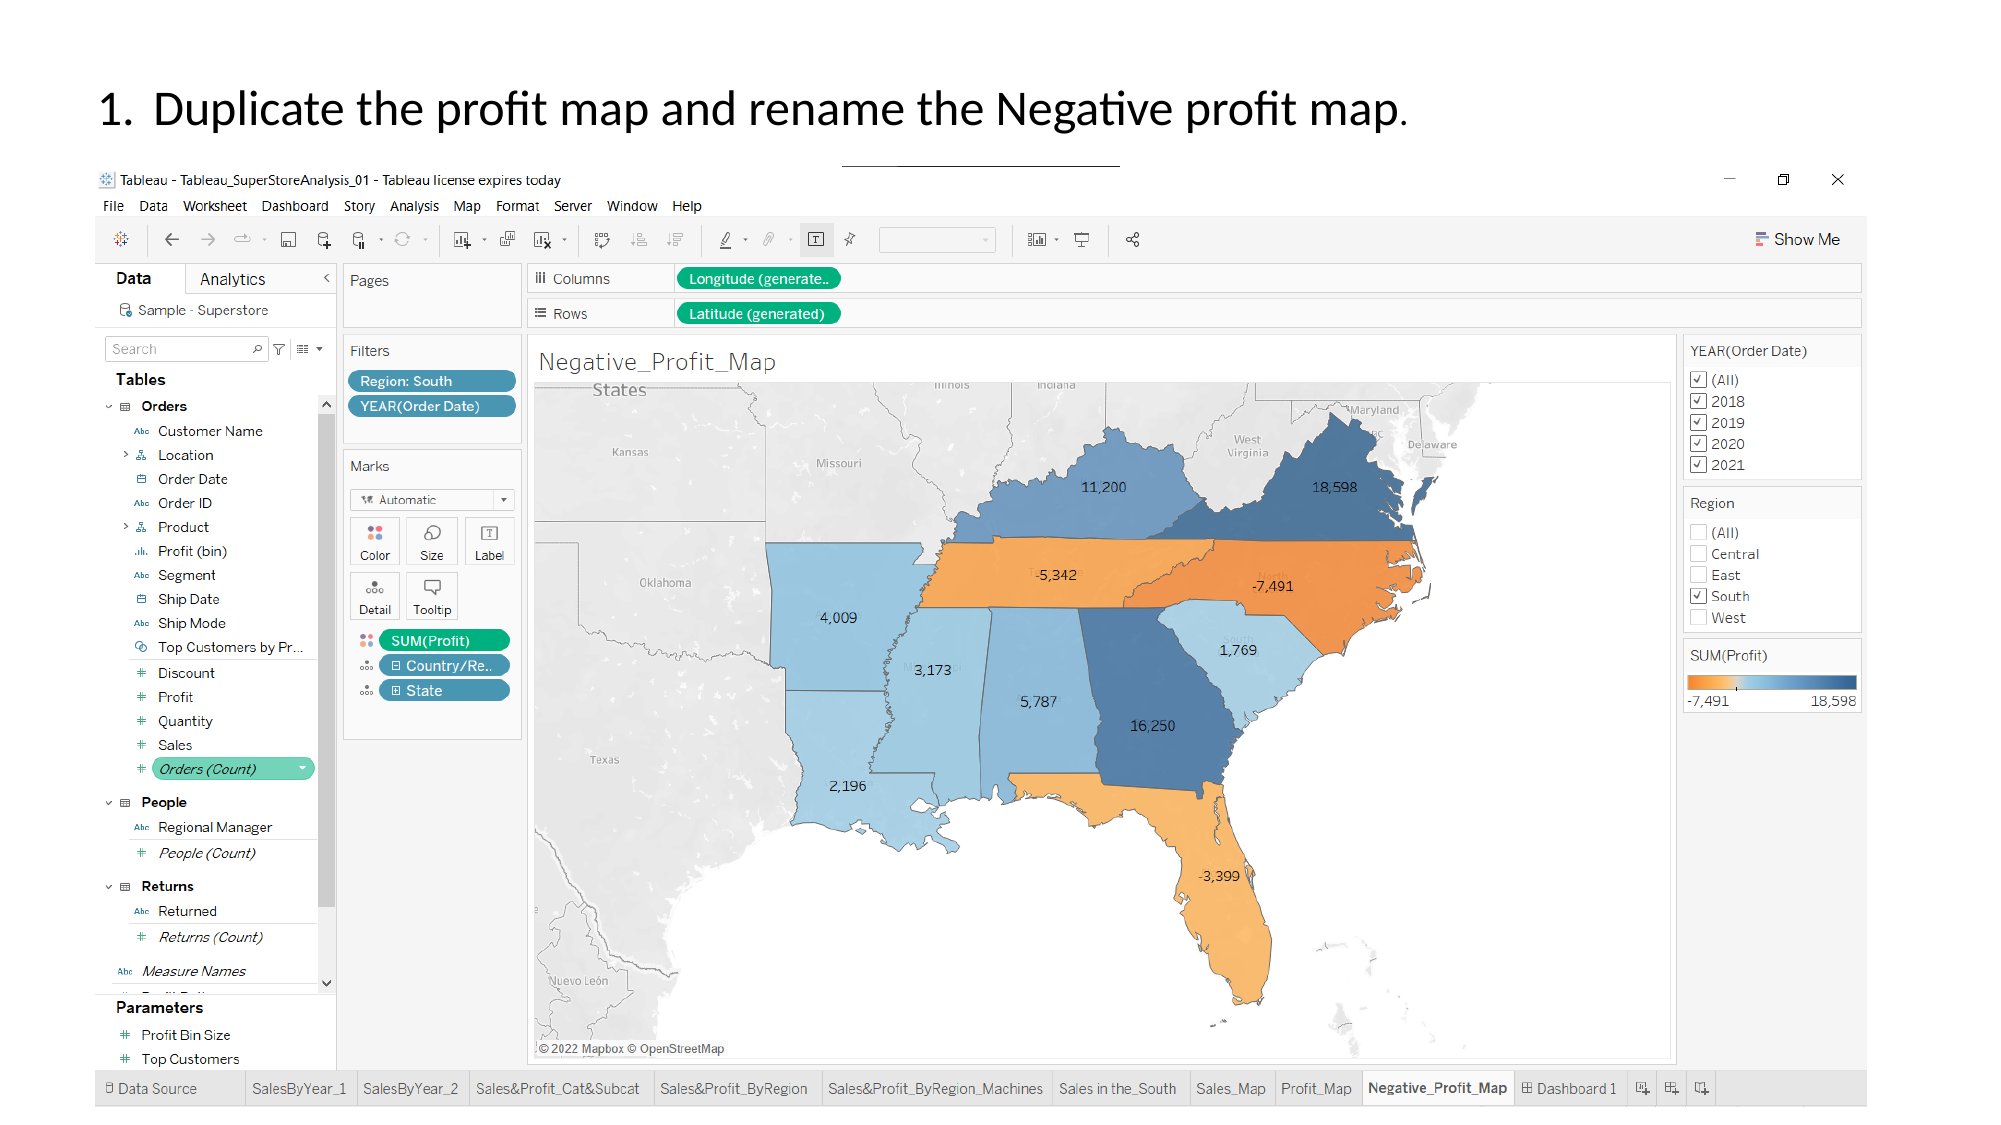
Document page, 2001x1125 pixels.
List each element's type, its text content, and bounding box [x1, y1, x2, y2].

text_box Duplicate the profit map and rename the Negative profit map. [82, 67, 1783, 188]
picture [95, 166, 1867, 1107]
